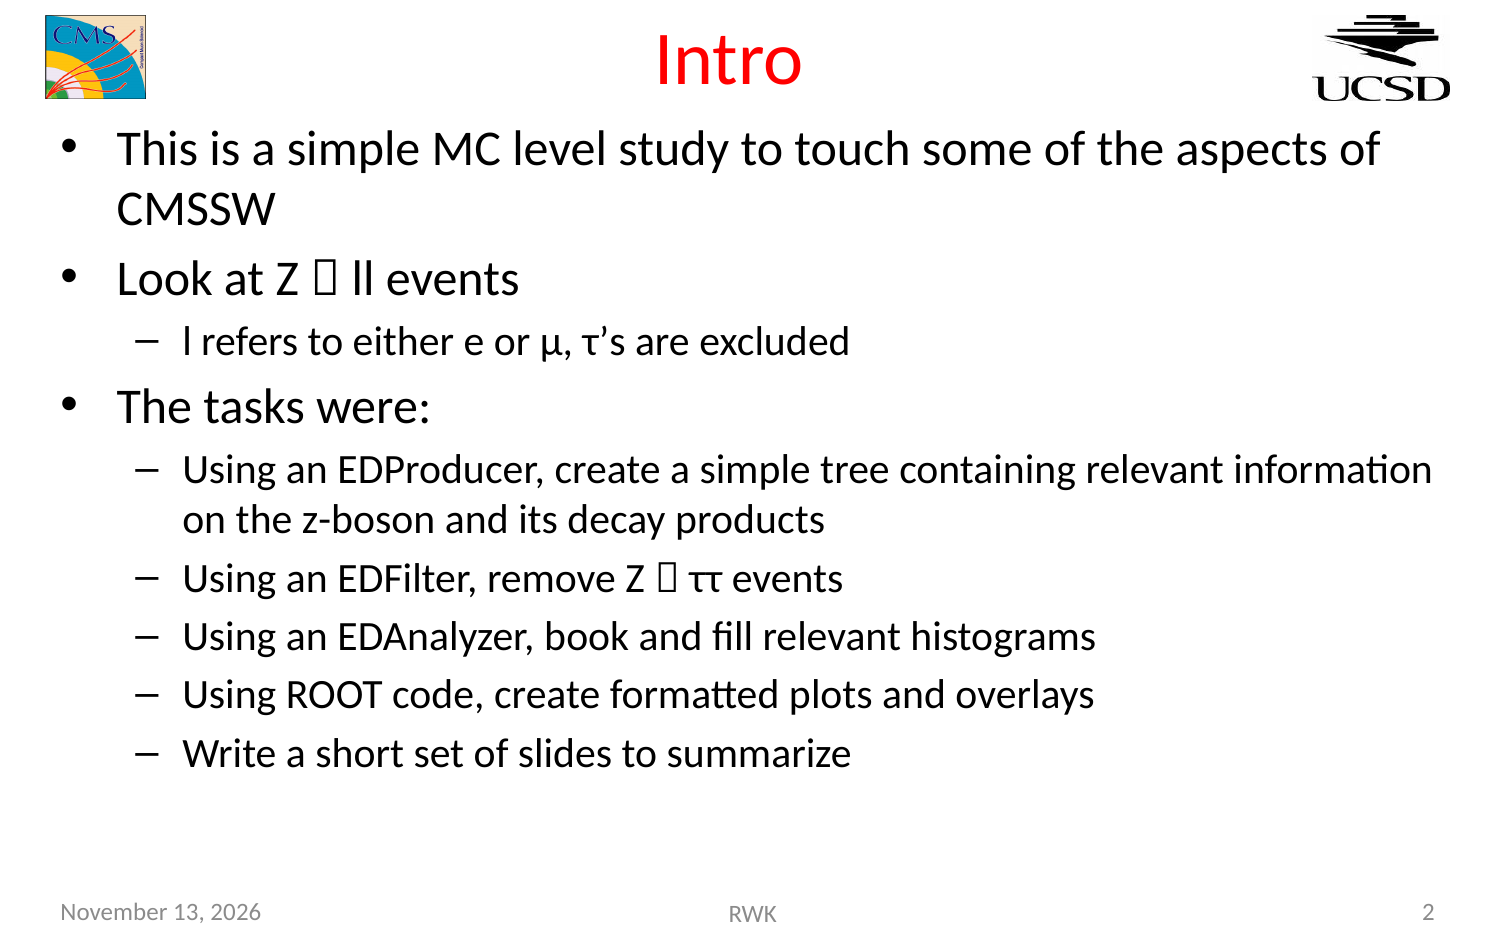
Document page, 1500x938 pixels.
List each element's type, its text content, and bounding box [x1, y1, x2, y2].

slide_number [45, 885, 396, 936]
list This is a simple MC level study to touch some of the aspects of CMSSW Look at Z  ll events l refers to either e or µ, τ’s are excluded The tasks were: Using an EDProducer, create a simple tree containing relevant information on the z-boson and its decay products Using an EDFilter, remove Z  ττ events Using an EDAnalyzer, book and fill relevant histograms Using ROOT code, create formatted plots and overlays Write a short set of slides to summarize [45, 107, 1450, 886]
picture [1313, 15, 1450, 101]
footer RWK [490, 887, 1015, 938]
slide_number 2 [1099, 885, 1450, 936]
title Intro [145, 1, 1313, 107]
picture [45, 51, 112, 99]
picture [81, 33, 88, 42]
picture [55, 15, 145, 84]
picture [54, 28, 58, 41]
